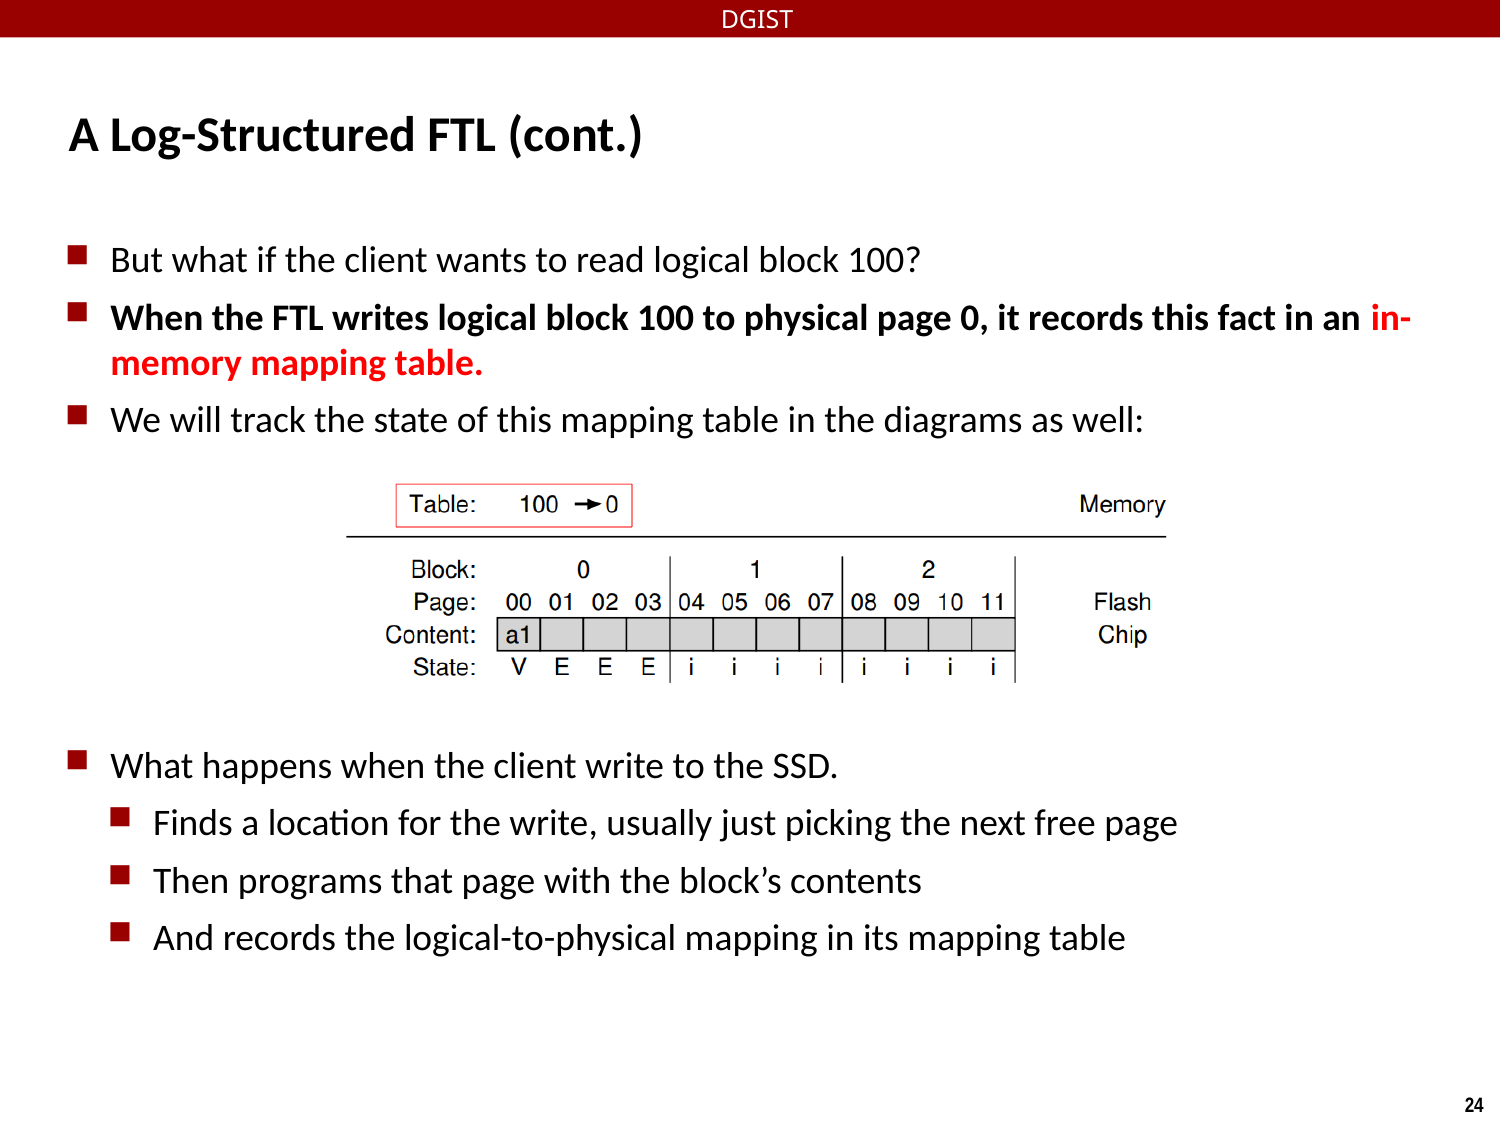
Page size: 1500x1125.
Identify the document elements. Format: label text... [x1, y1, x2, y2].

text_box DGIST [720, 3, 938, 33]
title A Log-Structured FTL (cont.) [62, 41, 1438, 222]
picture [297, 474, 1203, 692]
text_box [0, 0, 1500, 38]
list But what if the client wants to read logical block 100? When the FTL writes logical block 100 to physical page 0, it records this fact in an in-memory mapping table. We will track the state of this mapping table in the diagrams as well: What happens when the client write to the SSD. Finds a location for the write, usually just picking the next free page Then programs that page with the block’s contents And records the logical-to-physical mapping in its mapping table [62, 228, 1438, 1051]
